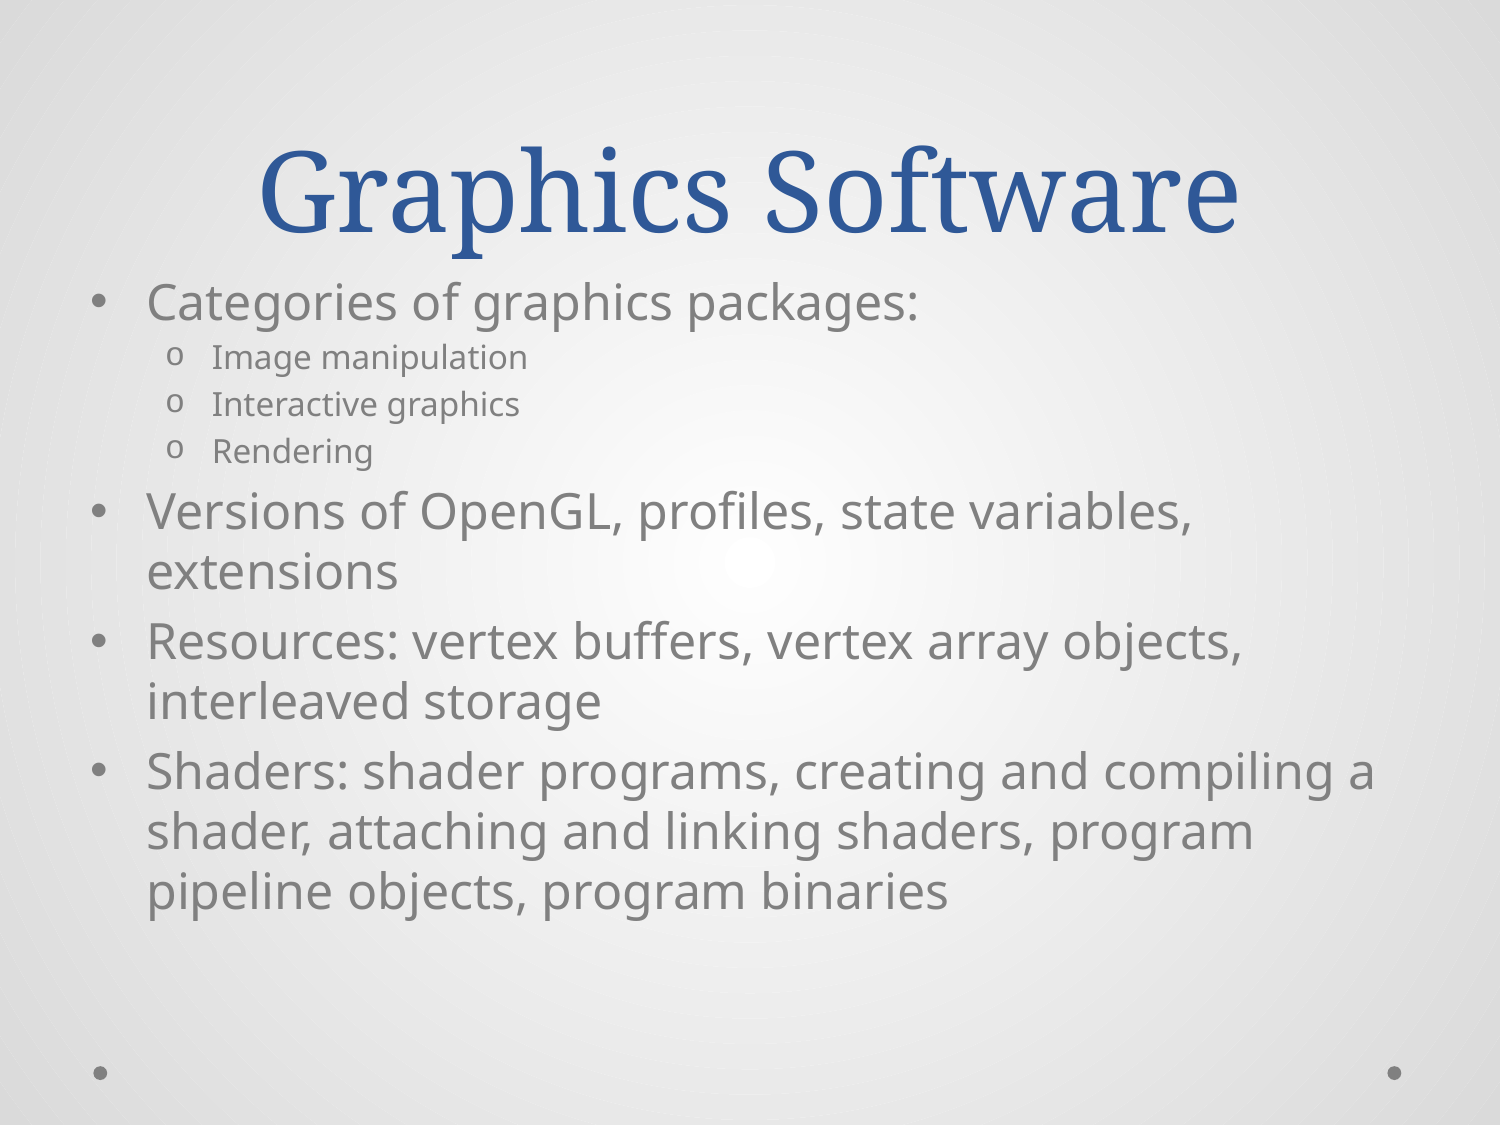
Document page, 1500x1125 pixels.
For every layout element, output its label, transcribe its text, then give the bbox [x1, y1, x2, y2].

title Graphics Software [75, 0, 1425, 262]
list Categories of graphics packages: Image manipulation Interactive graphics Rendering Versions of OpenGL, profiles, state variables, extensions Resources: vertex buffers, vertex array objects, interleaved storage Shaders: shader programs, creating and compiling a shader, attaching and linking shaders, program pipeline objects, program binaries [75, 262, 1425, 1005]
